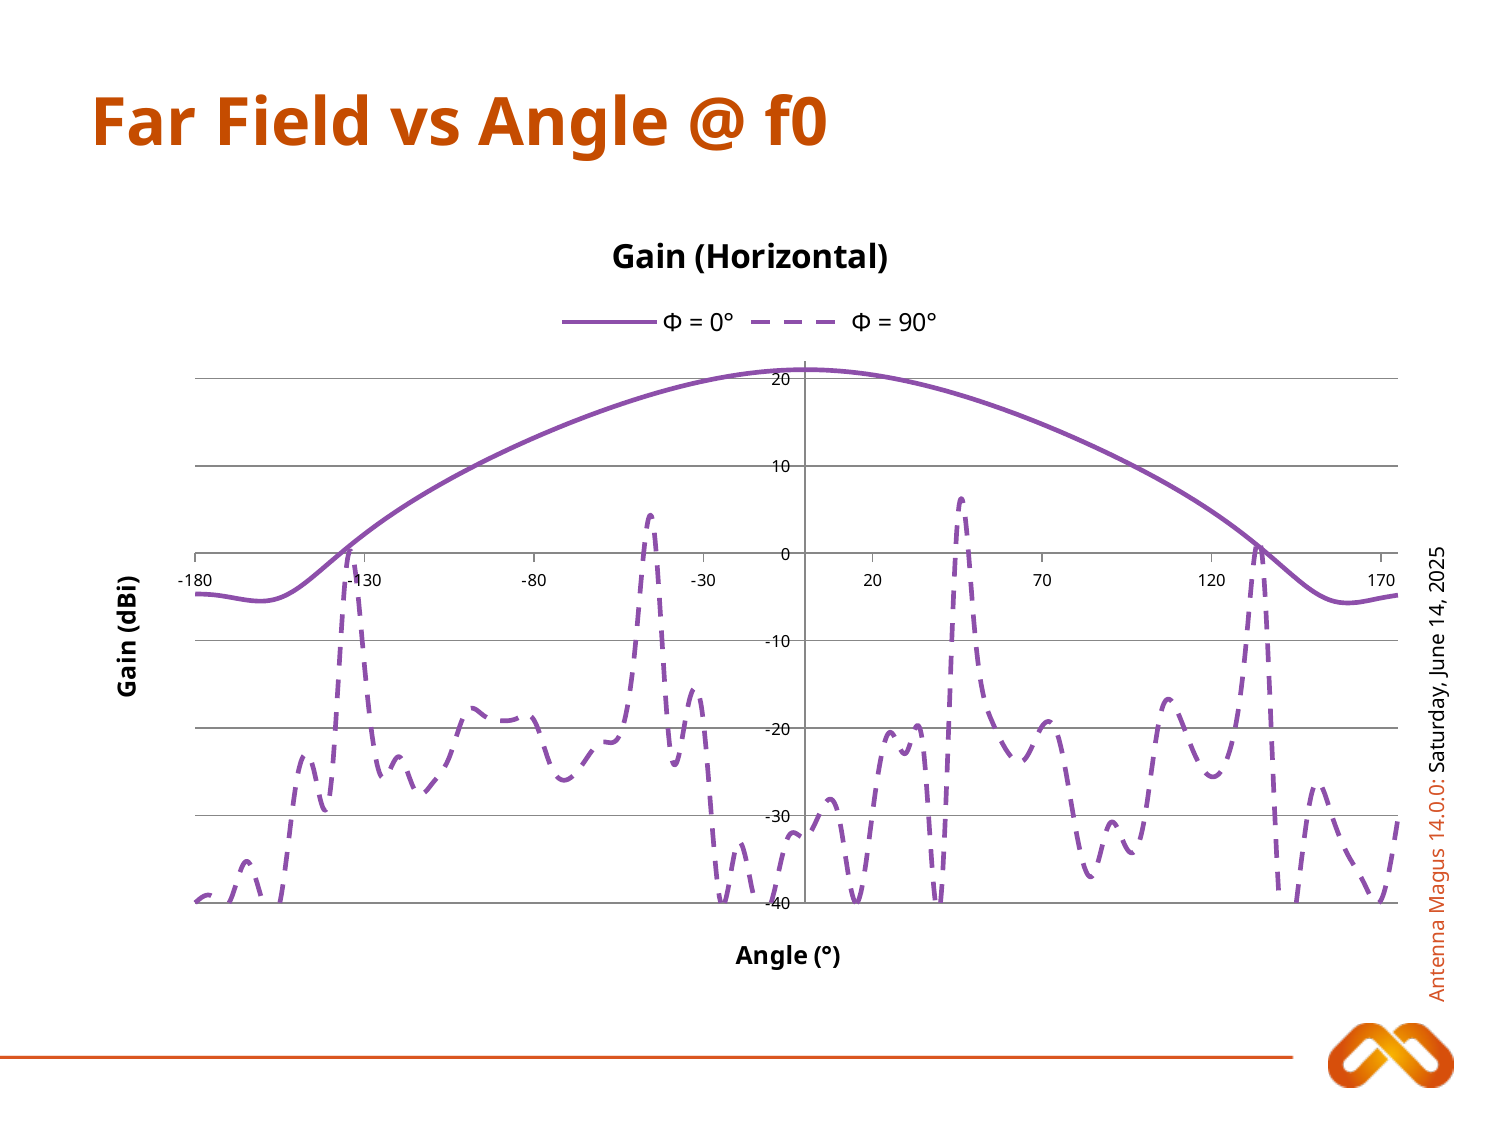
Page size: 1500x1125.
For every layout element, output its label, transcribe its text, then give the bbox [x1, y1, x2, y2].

title Far Field vs Angle @ f0 [74, 24, 1426, 199]
chart [74, 199, 1426, 1006]
picture [0, 902, 1294, 1059]
picture [1328, 1023, 1454, 1088]
